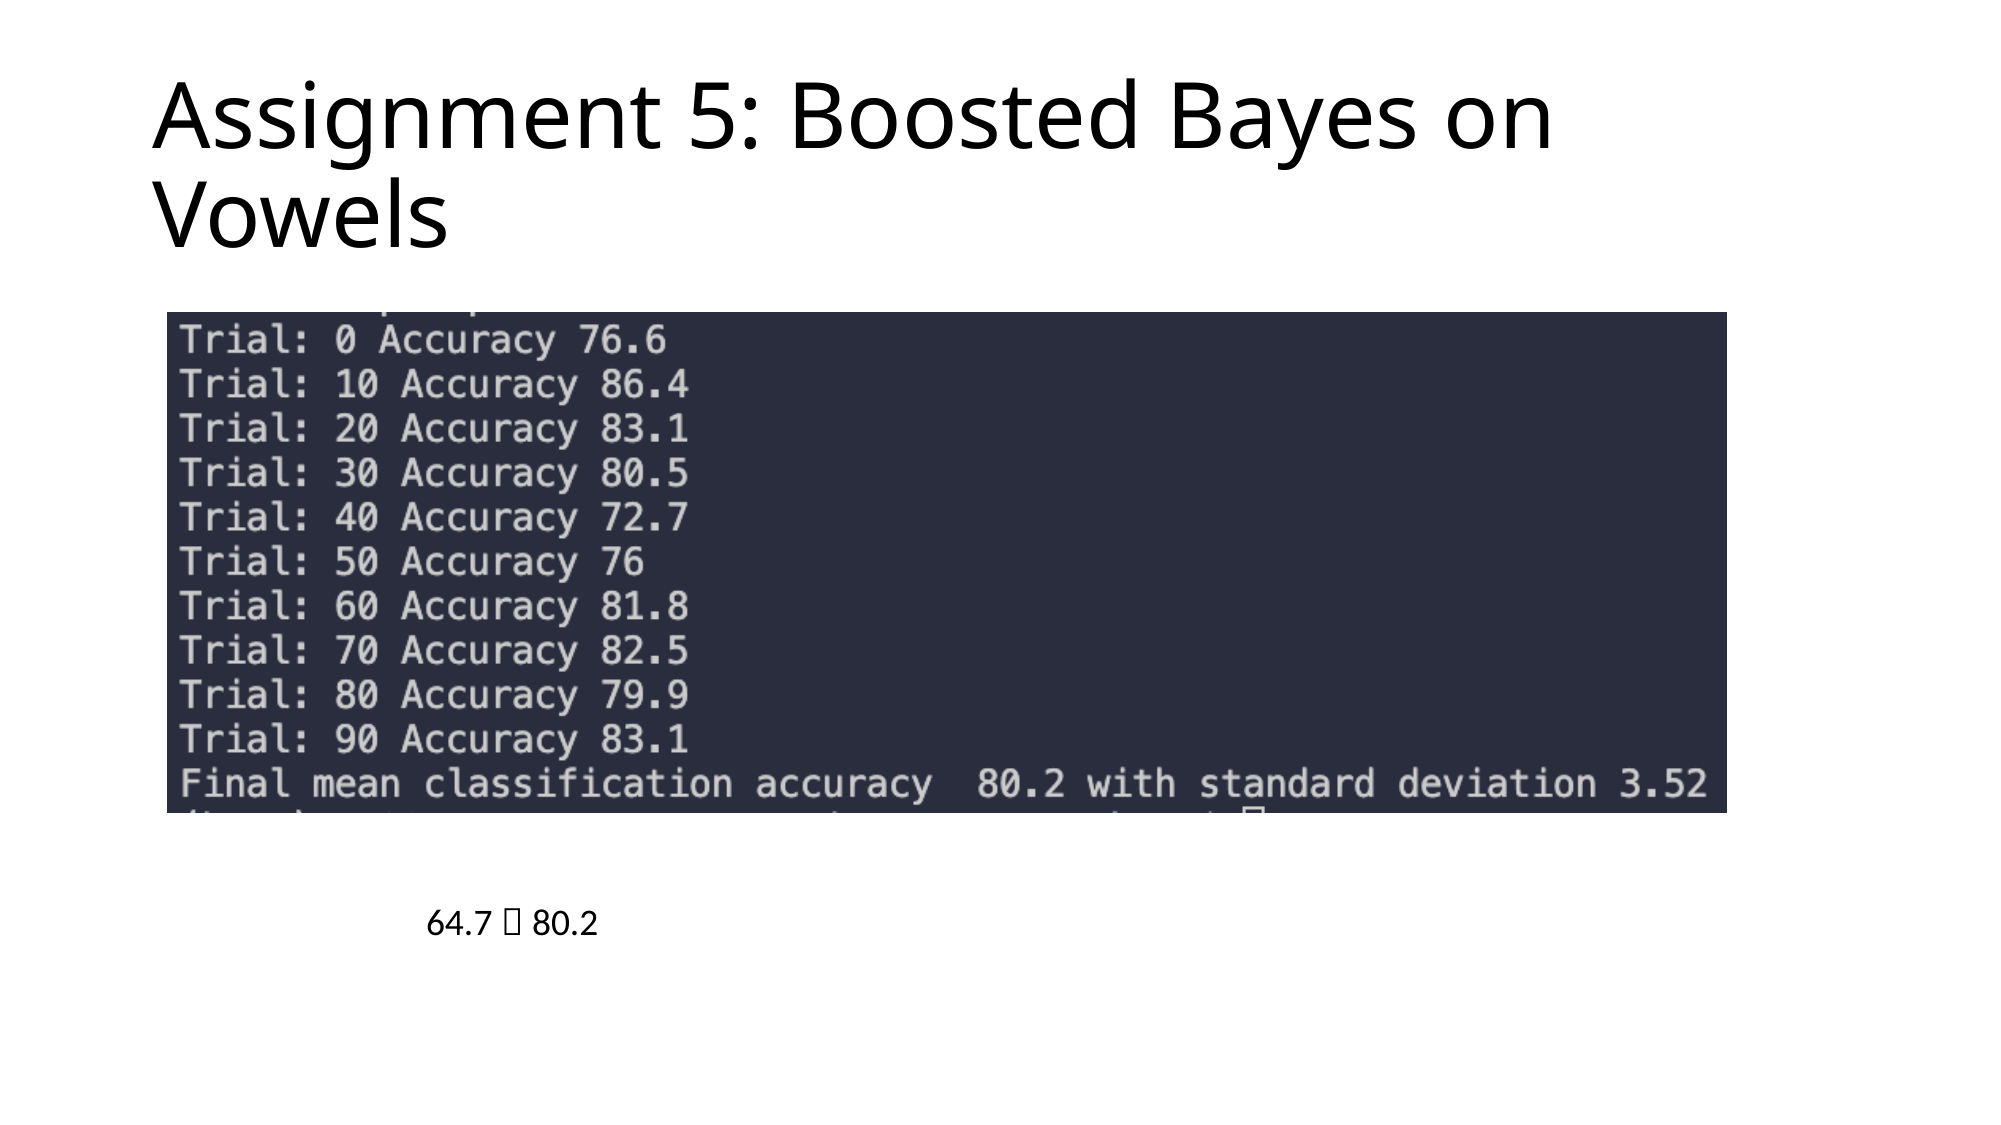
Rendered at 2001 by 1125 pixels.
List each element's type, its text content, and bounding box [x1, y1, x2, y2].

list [167, 312, 1727, 813]
text_box 64.7  80.2 [411, 890, 614, 951]
title Assignment 5: Boosted Bayes on Vowels [137, 59, 1863, 278]
